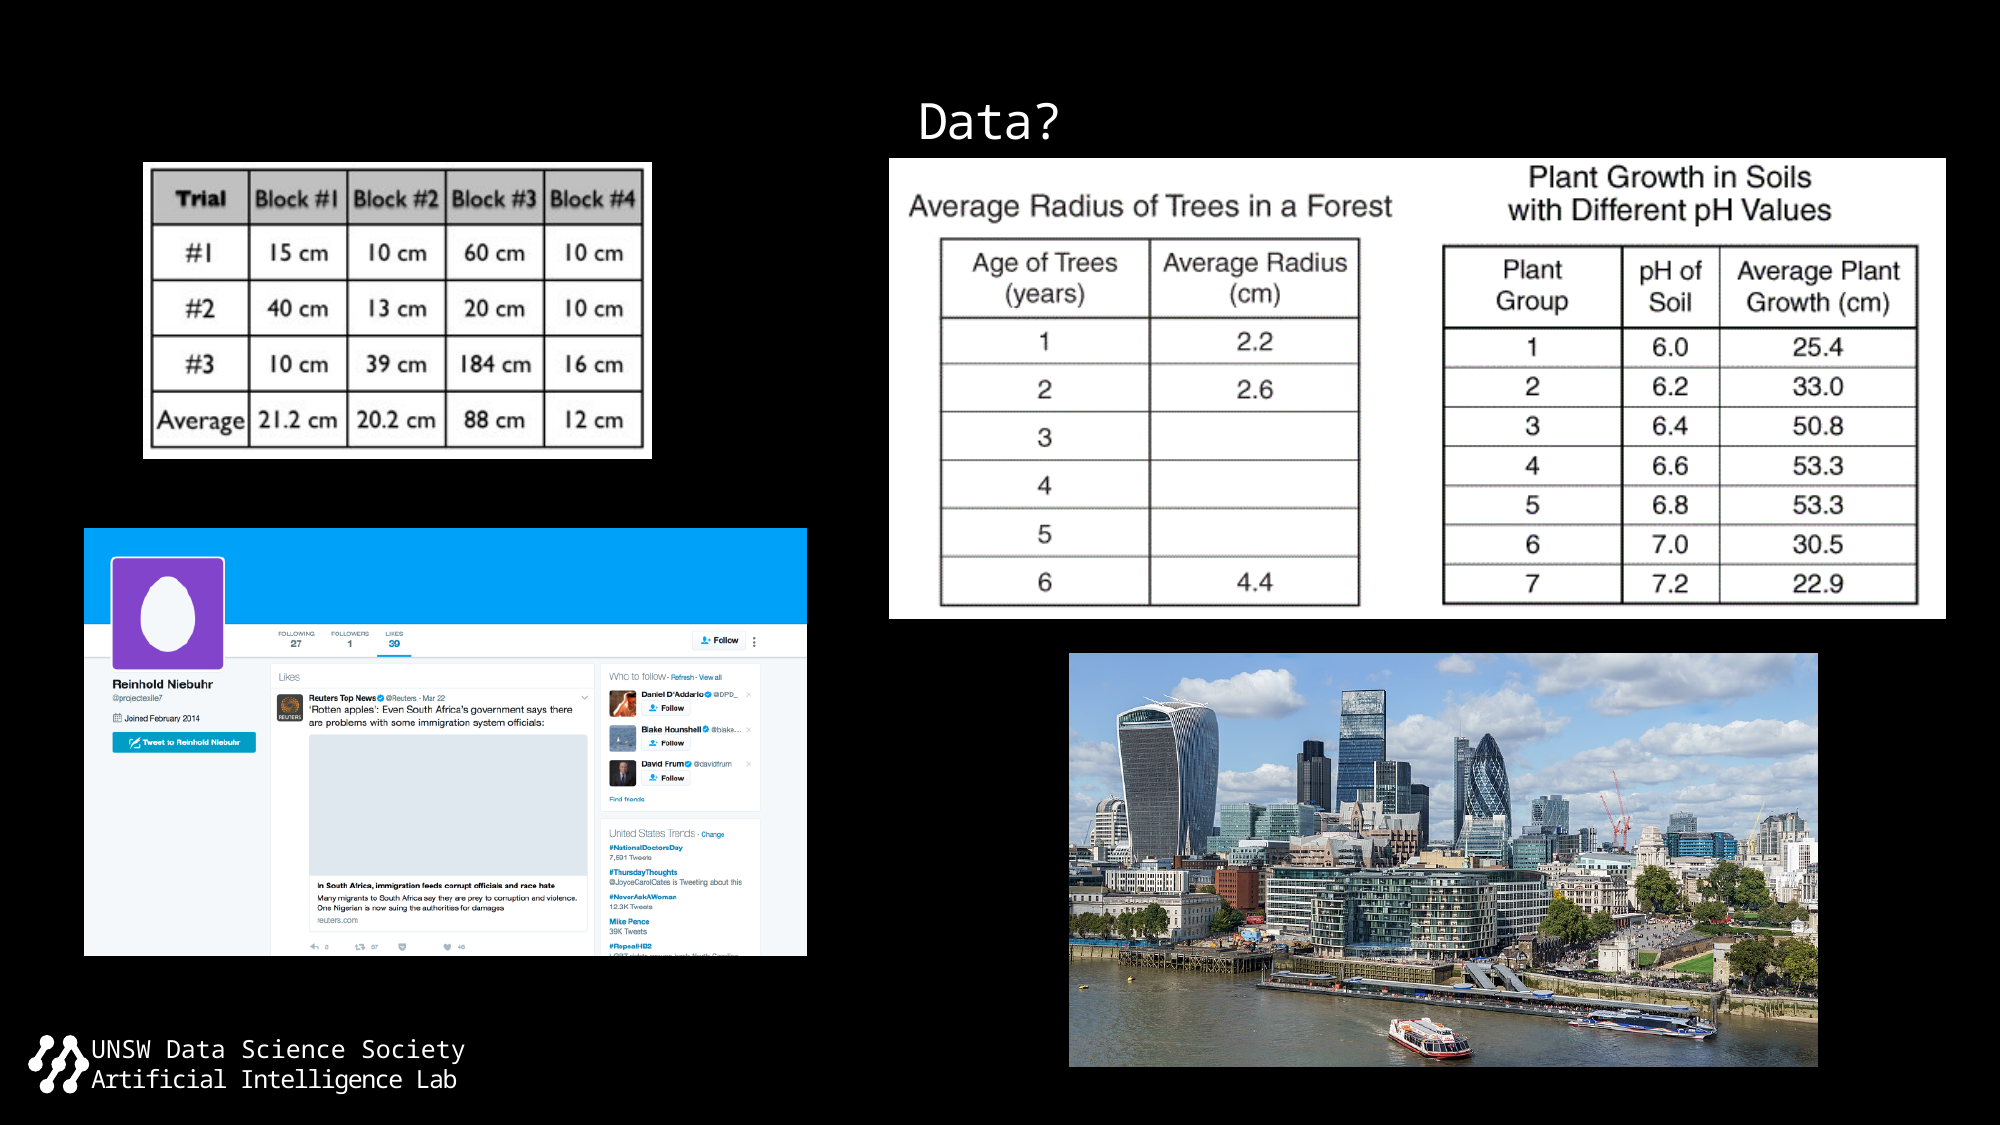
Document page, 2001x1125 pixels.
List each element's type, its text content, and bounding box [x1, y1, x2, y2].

picture [84, 557, 807, 956]
picture [143, 162, 652, 459]
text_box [28, 1034, 90, 1094]
picture [1069, 653, 1818, 1067]
text_box UNSW Data Science Society Artificial Intelligence Lab [76, 1026, 481, 1101]
text_box Data? [54, 82, 1926, 158]
picture [889, 158, 1946, 619]
